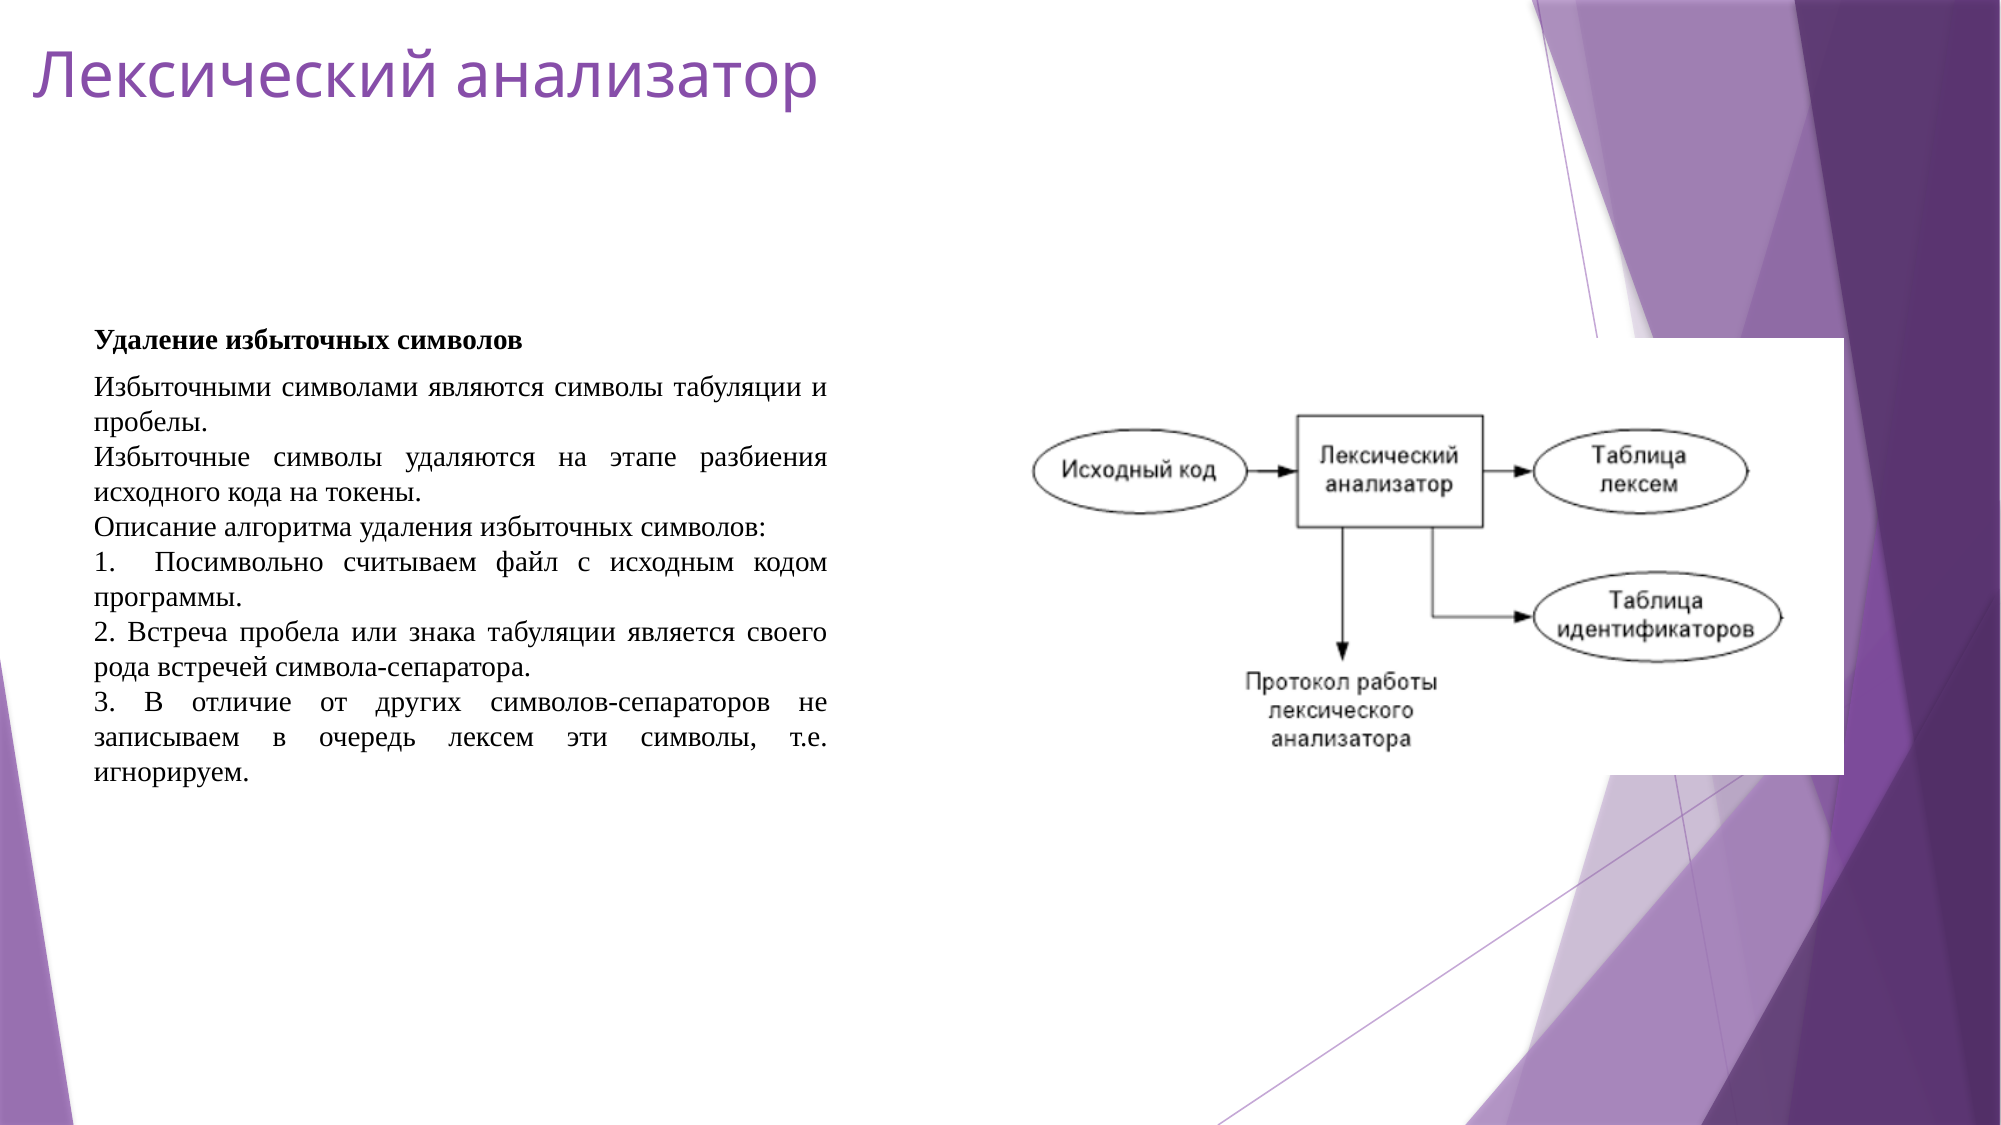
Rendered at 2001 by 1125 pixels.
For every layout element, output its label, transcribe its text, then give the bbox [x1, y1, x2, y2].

title Лексический анализатор [18, 26, 932, 172]
text_box Удаление избыточных символов Избыточными символами являются символы табуляции и пробелы. Избыточные символы удаляются на этапе разбиения исходного кода на токены. Описание алгоритма удаления избыточных символов: 1. Посимвольно считываем файл с исходным кодом программы. 2. Встреча пробела или знака табуляции является своего рода встречей символа-сепаратора. 3. В отличие от других символов-сепараторов не записываем в очередь лексем эти символы, т.е. игнорируем. [79, 312, 932, 795]
picture [990, 337, 1844, 775]
